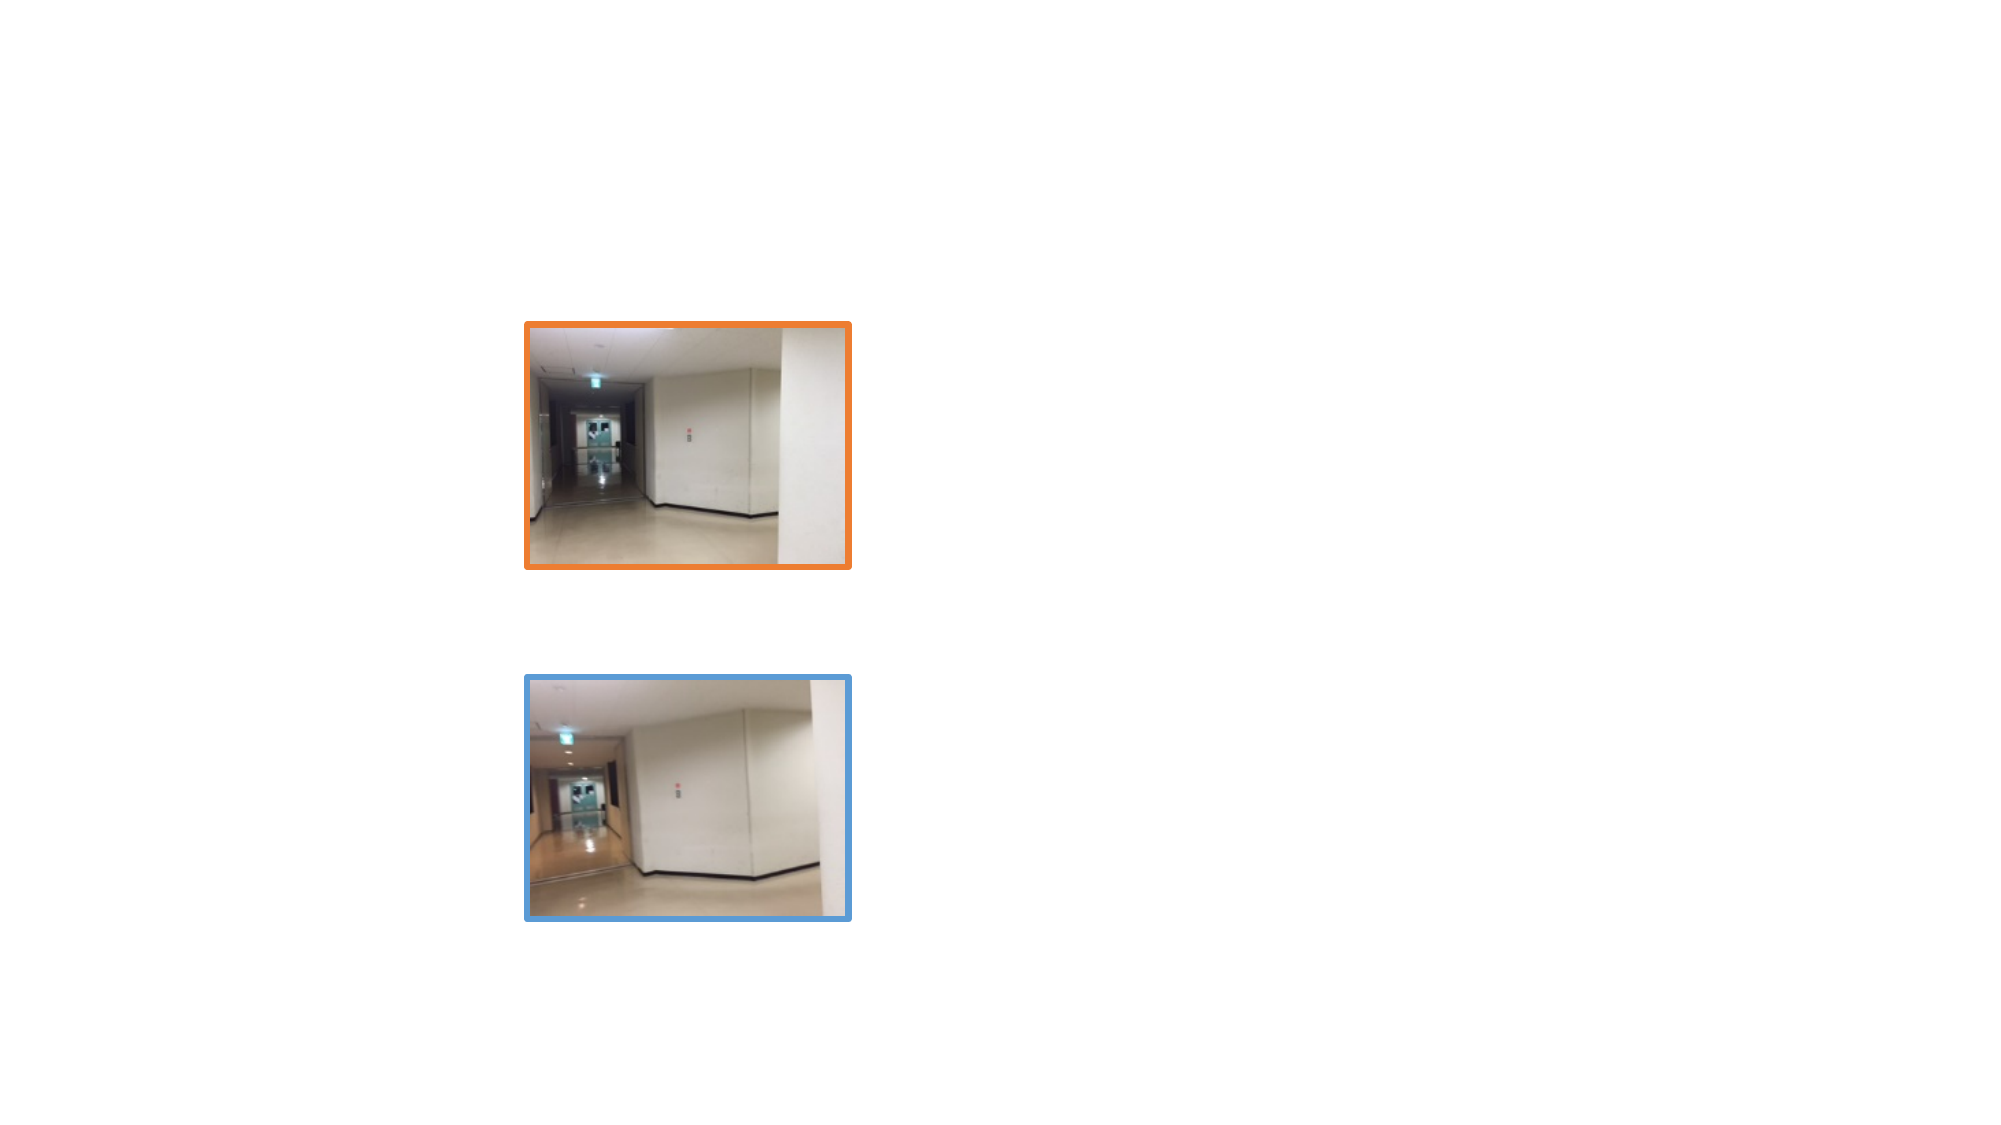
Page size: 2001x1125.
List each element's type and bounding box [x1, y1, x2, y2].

picture [530, 327, 846, 564]
picture [530, 679, 846, 917]
